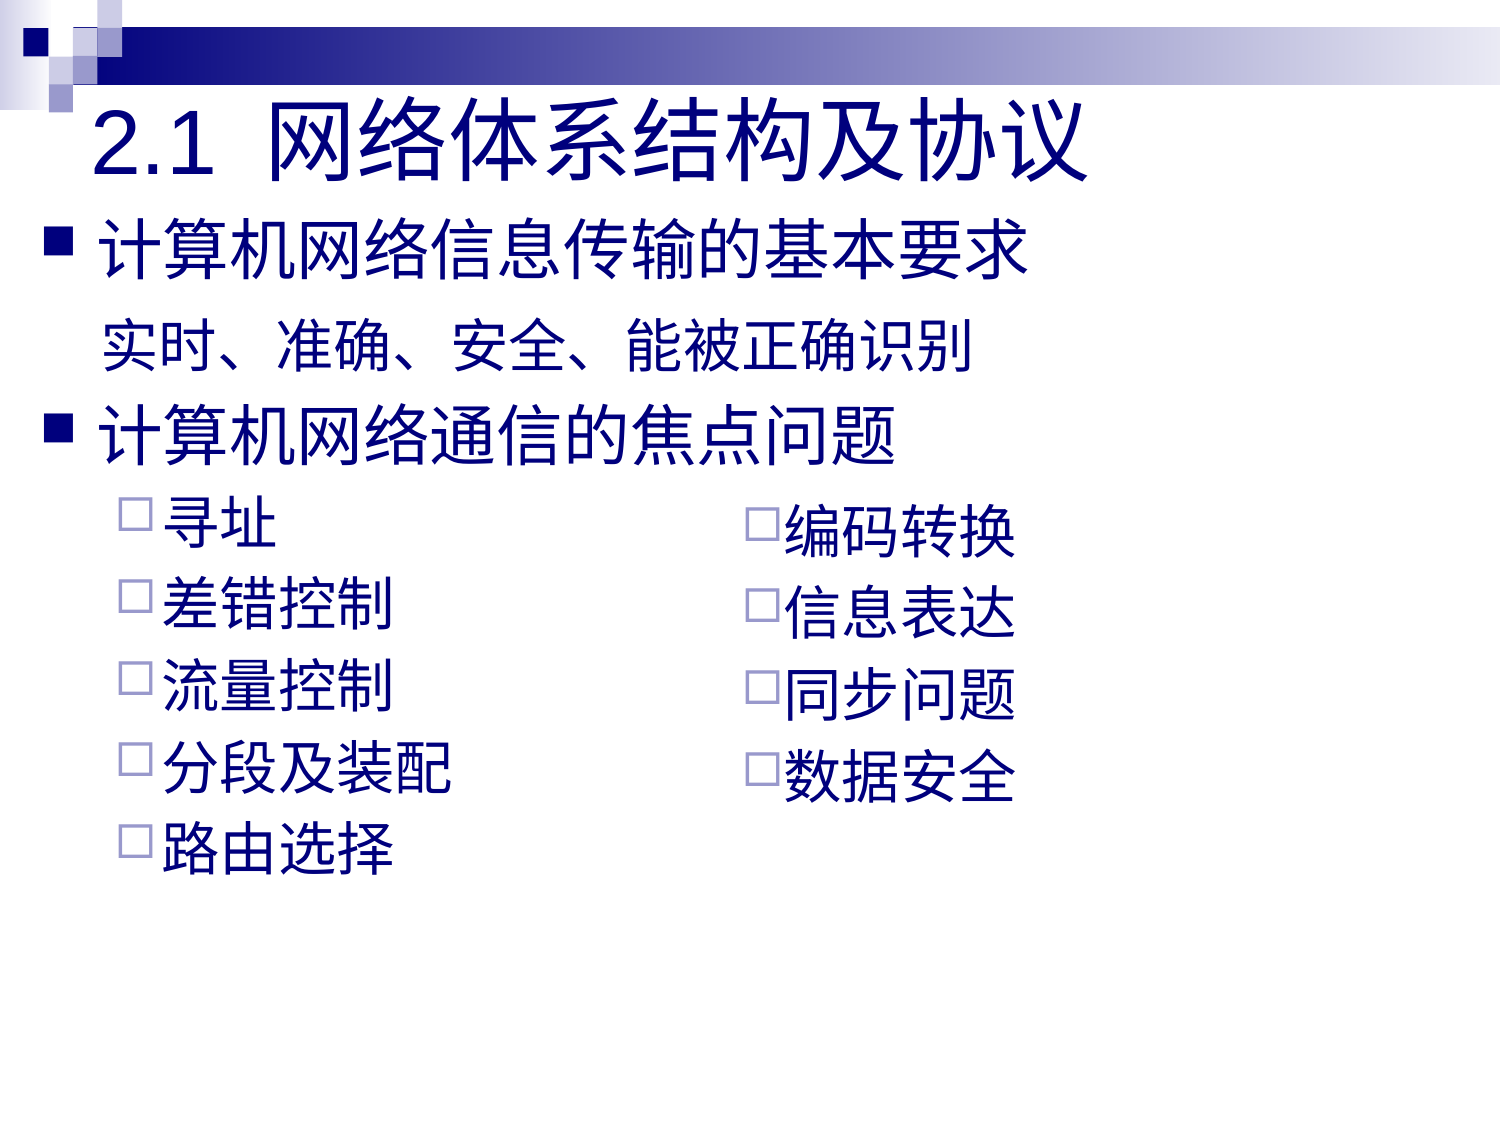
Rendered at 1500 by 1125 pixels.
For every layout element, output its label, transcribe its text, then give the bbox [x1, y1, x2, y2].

title 2.1 网络体系结构及协议 [75, 75, 1425, 200]
list 计算机网络信息传输的基本要求 实时、准确、安全、能被正确识别 计算机网络通信的焦点问题 寻址 差错控制 流量控制 分段及装配 路由选择 [24, 200, 1463, 1100]
text_box 编码转换 信息表达 同步问题 数据安全 [687, 487, 1250, 818]
